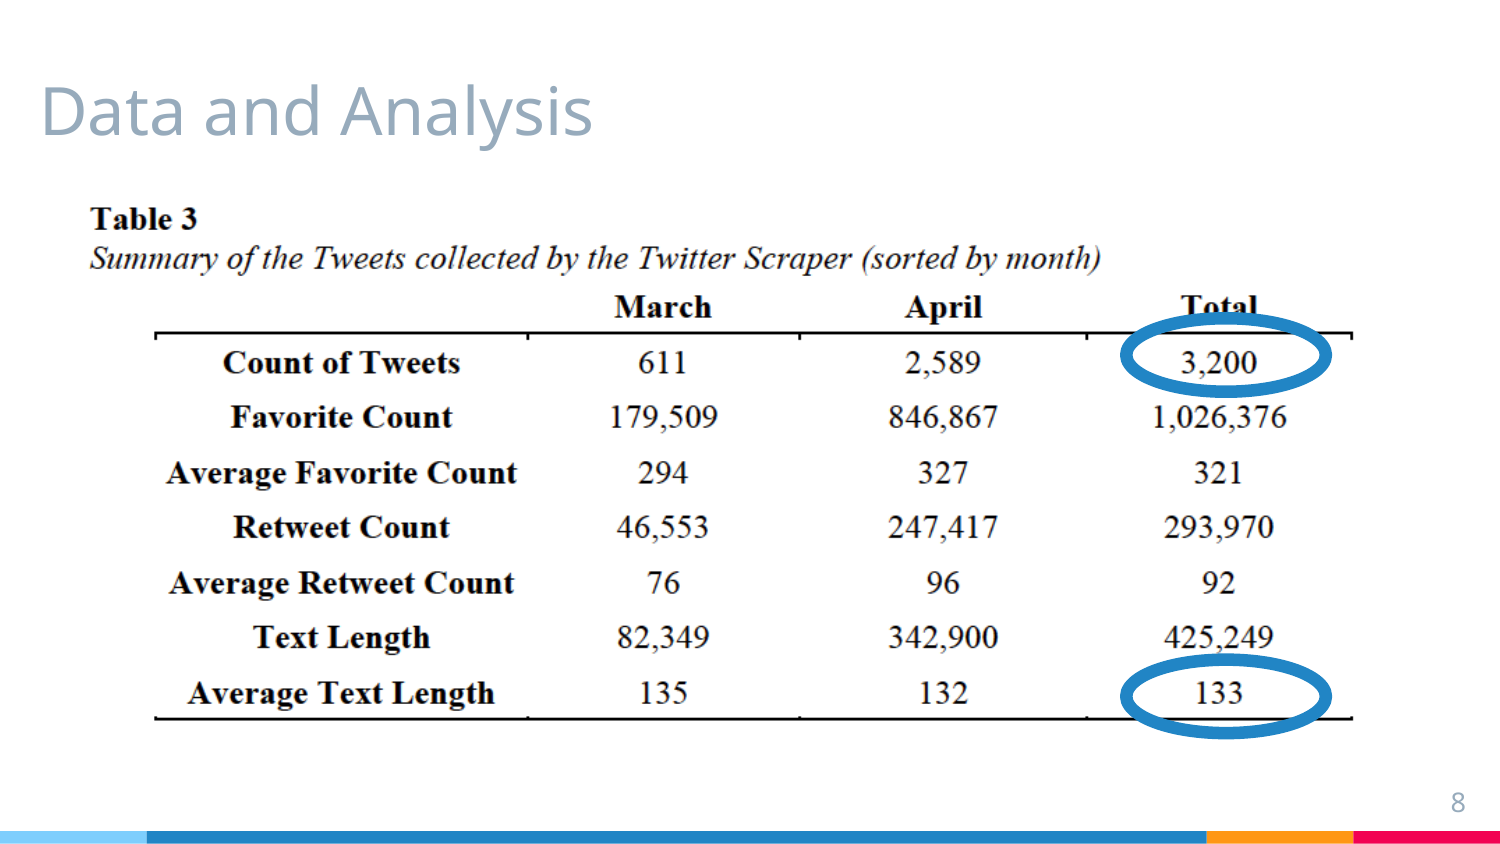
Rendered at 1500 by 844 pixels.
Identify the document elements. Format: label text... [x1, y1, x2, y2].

picture [74, 183, 1409, 751]
slide_number ‹#› [1391, 770, 1482, 822]
title Data and Analysis [24, 23, 1085, 164]
